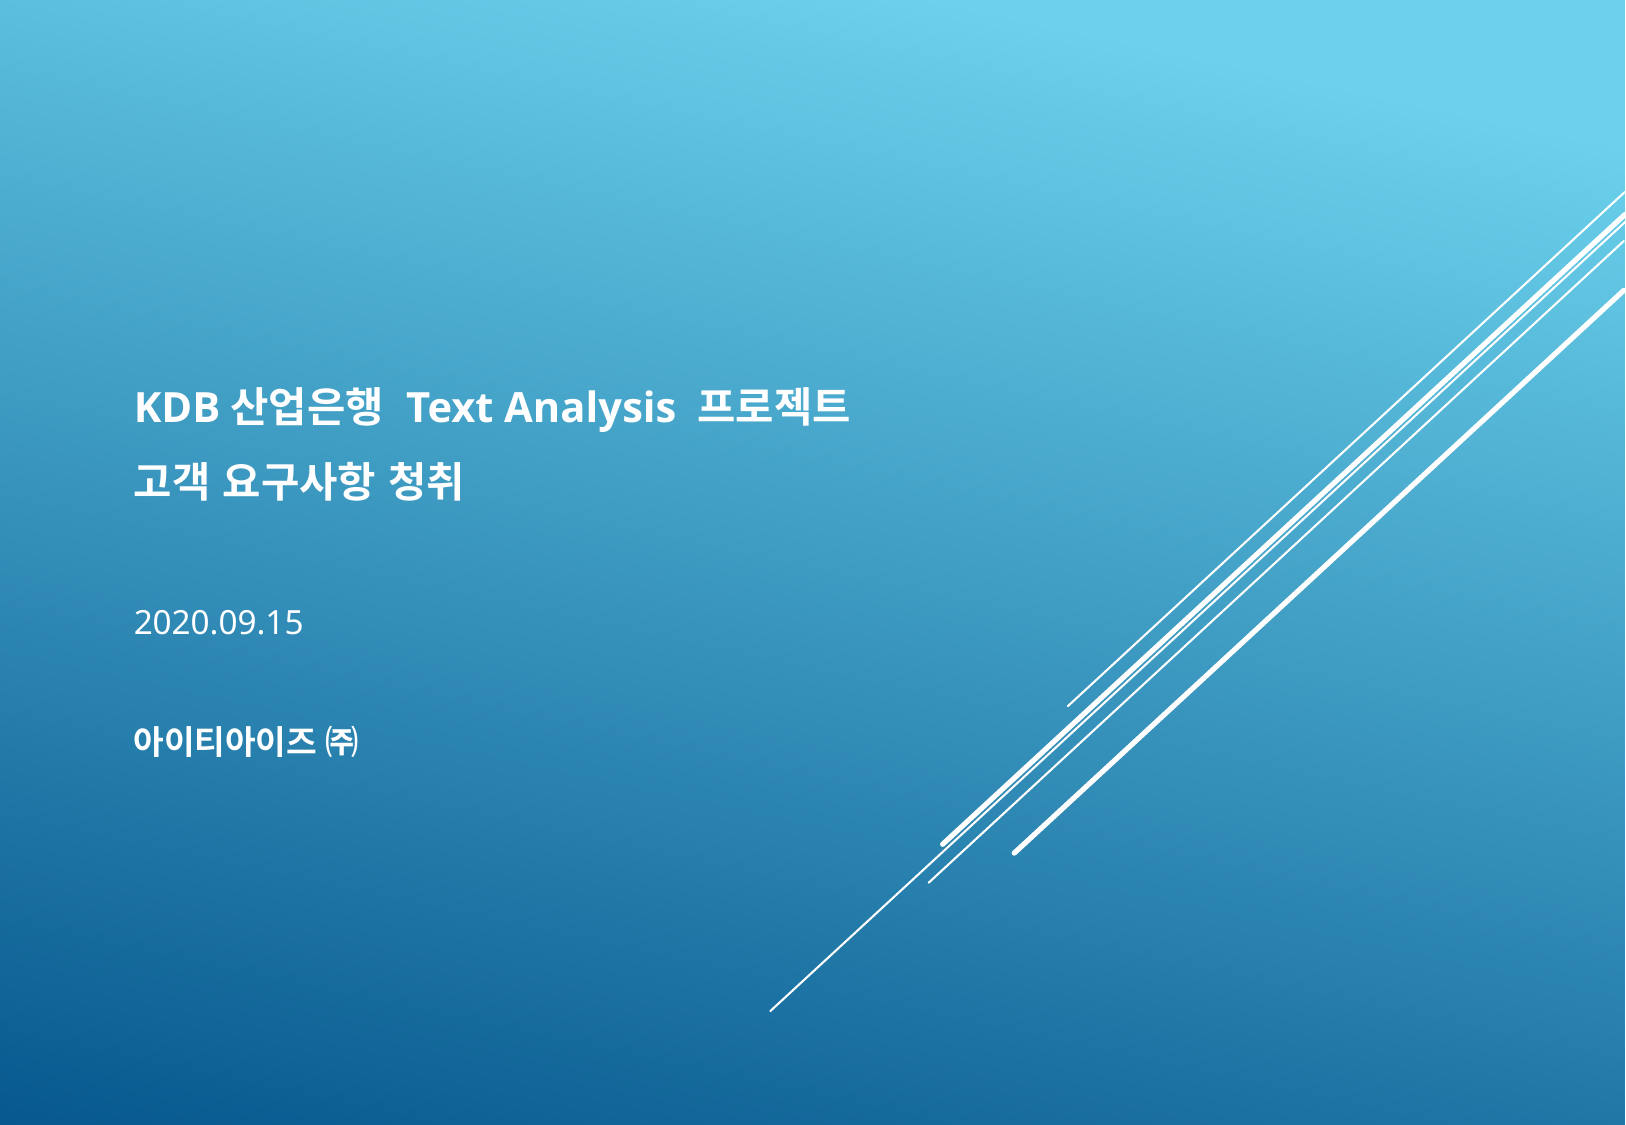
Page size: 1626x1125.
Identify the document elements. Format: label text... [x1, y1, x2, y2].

text_box KDB산업은행 Text Analysis 프로젝트 고객 요구사항 청취 2020.09.15 아이티아이즈 ㈜ [118, 348, 1060, 769]
